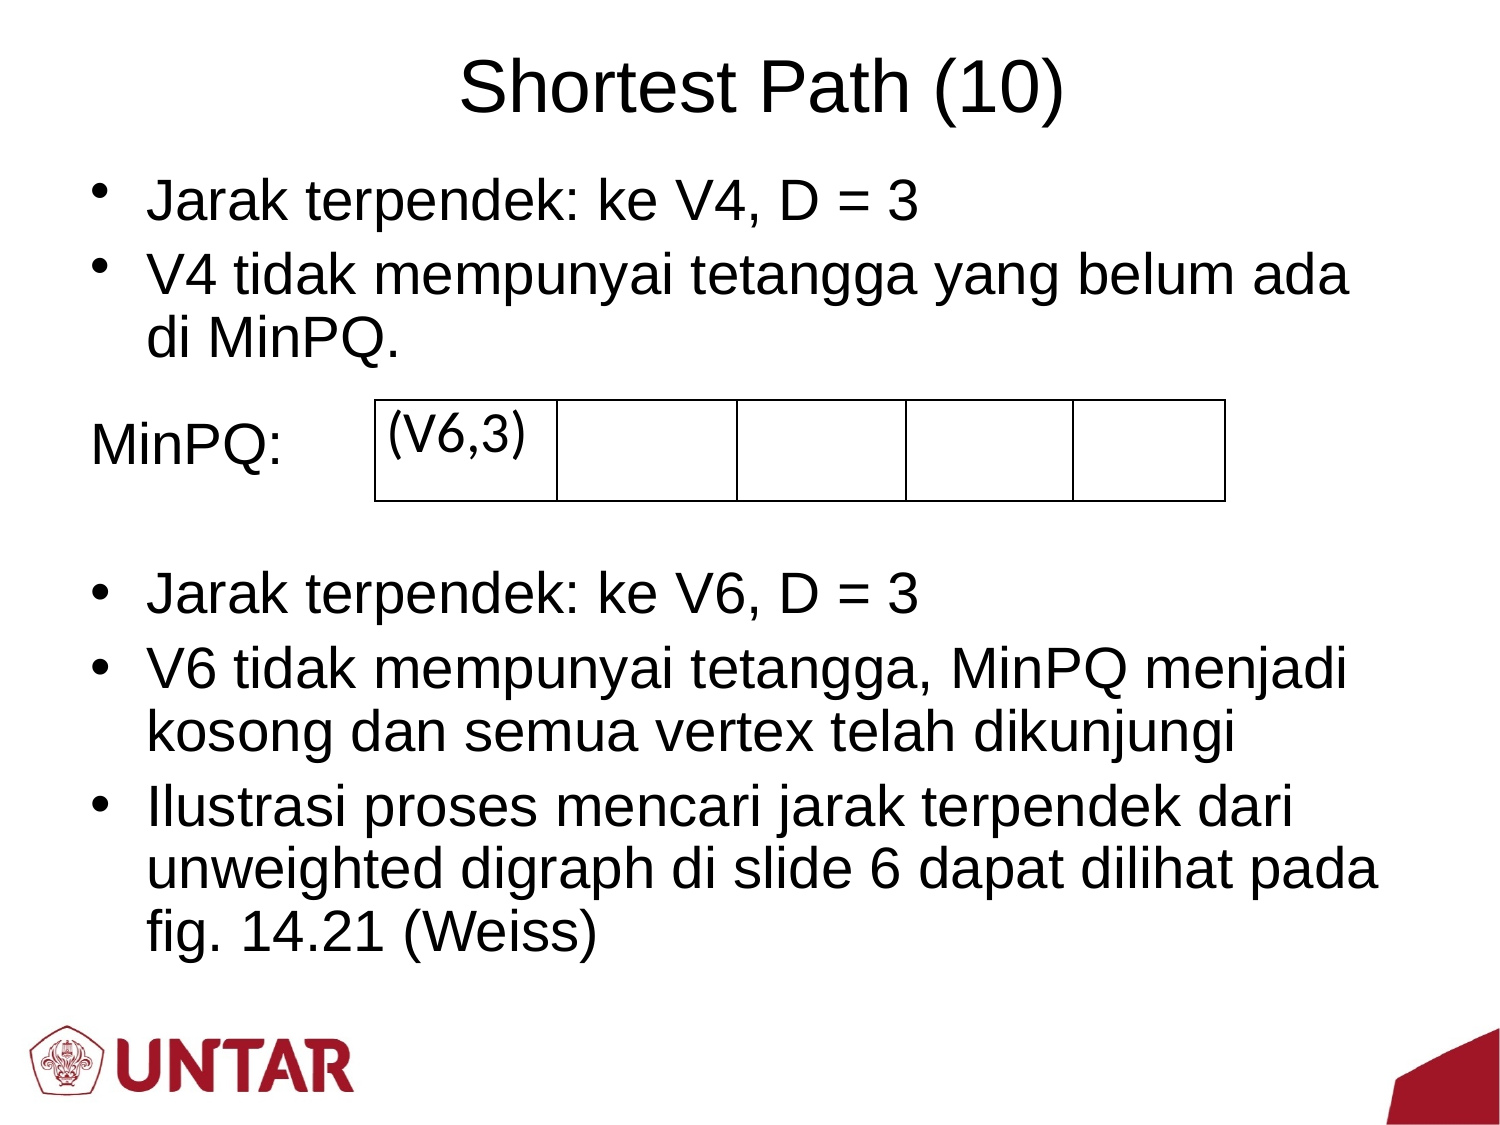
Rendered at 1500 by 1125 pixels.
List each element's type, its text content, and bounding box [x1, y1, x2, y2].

list Jarak terpendek: ke V4, D = 3 V4 tidak mempunyai tetangga yang belum ada di MinPQ. MinPQ: Jarak terpendek: ke V6, D = 3 V6 tidak mempunyai tetangga, MinPQ menjadi kosong dan semua vertex telah dikunjungi Ilustrasi proses mencari jarak terpendek dari unweighted digraph di slide 6 dapat dilihat pada fig. 14.21 (Weiss) [75, 162, 1425, 1063]
picture [0, 0, 1500, 1125]
title Shortest Path (10) [87, 2, 1438, 163]
table_header [907, 401, 1072, 500]
table_header (V6,3) [376, 401, 556, 500]
table_header [738, 401, 905, 500]
table_header [1074, 401, 1224, 500]
table_header [558, 401, 736, 500]
